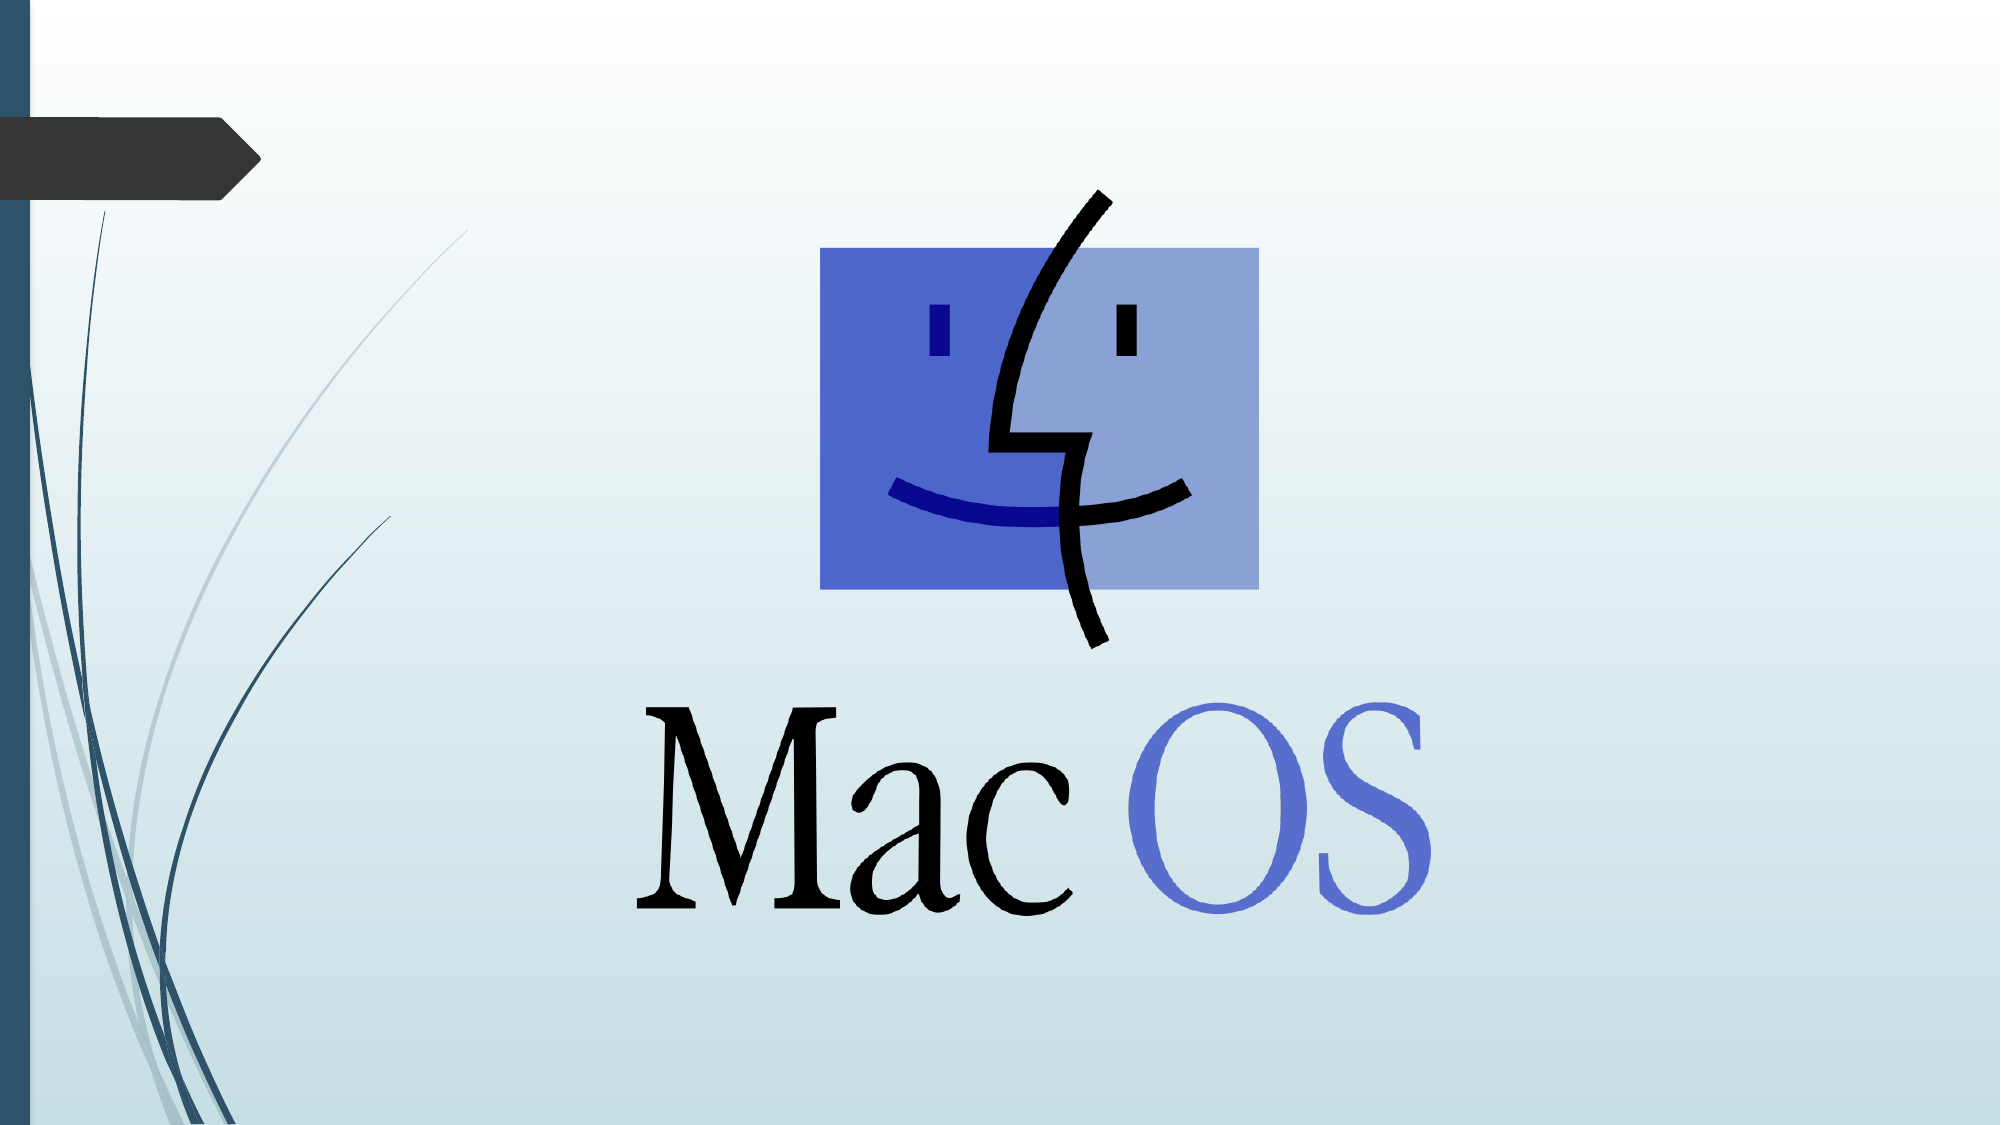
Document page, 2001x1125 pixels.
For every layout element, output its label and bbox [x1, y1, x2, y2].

list [553, 135, 1513, 970]
